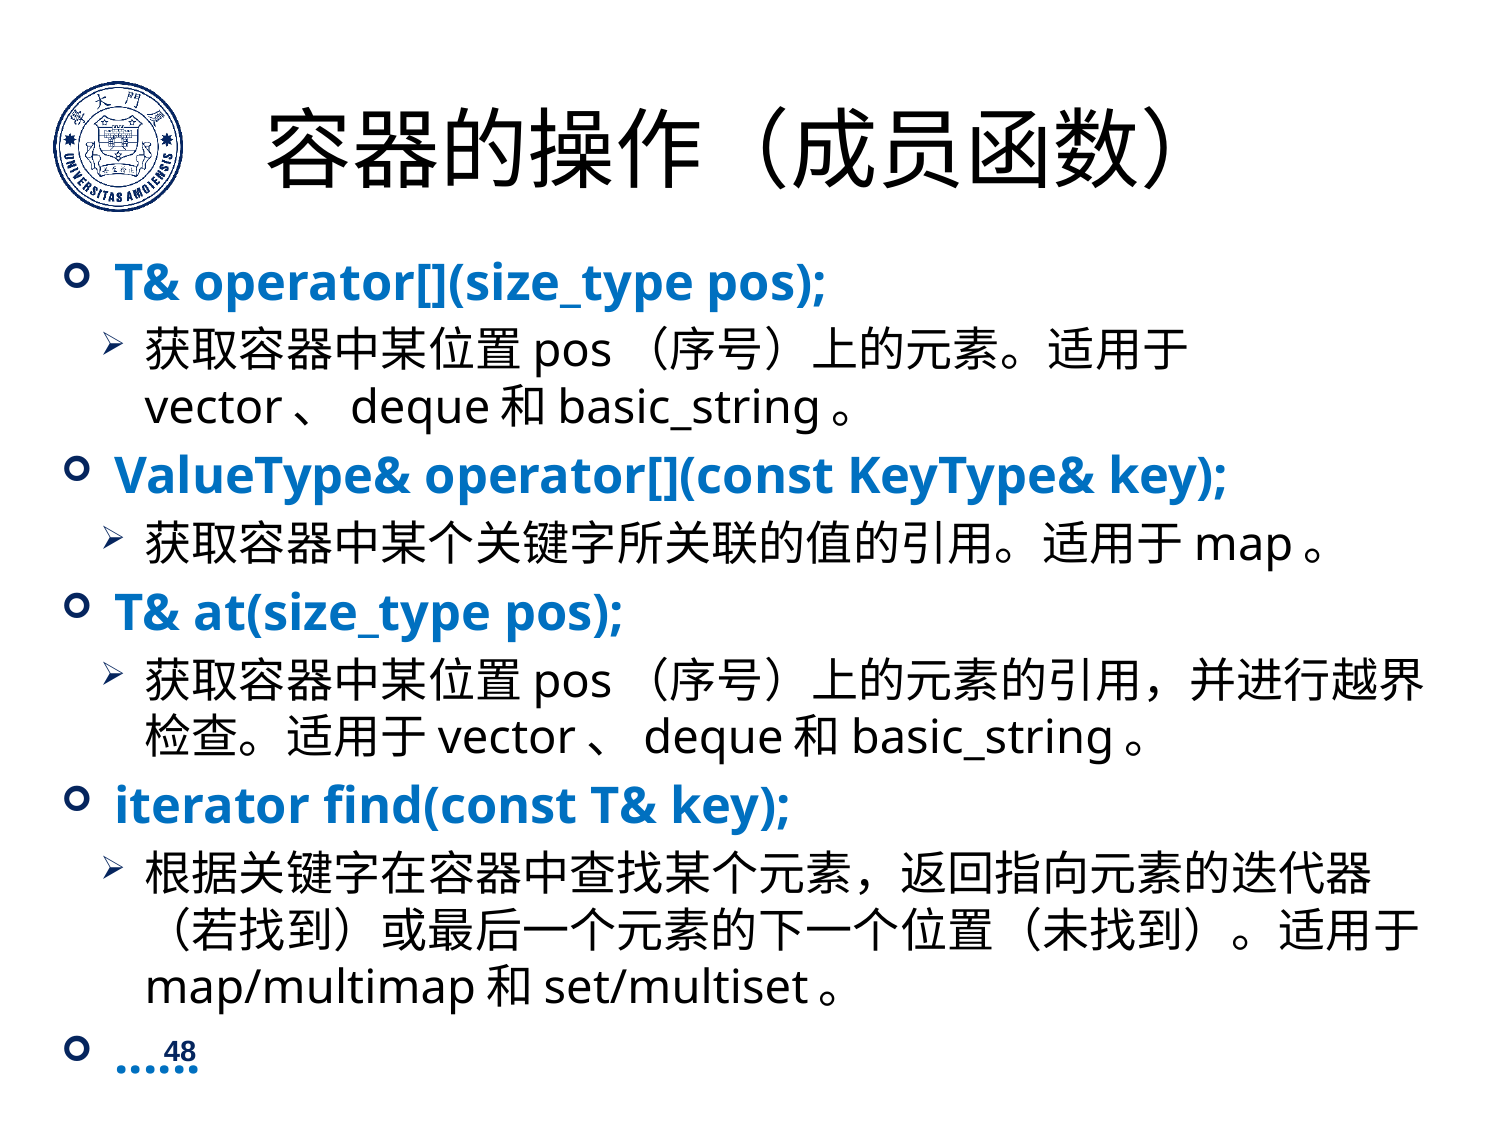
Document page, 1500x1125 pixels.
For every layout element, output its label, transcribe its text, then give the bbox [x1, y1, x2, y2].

list T& operator[](size_type pos); 获取容器中某位置pos（序号）上的元素。适用于vector、deque和basic_string。 ValueType& operator[](const KeyType& key); 获取容器中某个关键字所关联的值的引用。适用于map。 T& at(size_type pos); 获取容器中某位置pos（序号）上的元素的引用，并进行越界检查。适用于vector、deque和basic_string。 iterator find(const T& key); 根据关键字在容器中查找某个元素，返回指向元素的迭代器（若找到）或最后一个元素的下一个位置（未找到）。适用于map/multimap和set/multiset。 ...... [46, 242, 1454, 1097]
title 容器的操作（成员函数） [249, 31, 1400, 242]
slide_number 48 [148, 1024, 462, 1101]
picture [53, 81, 183, 212]
